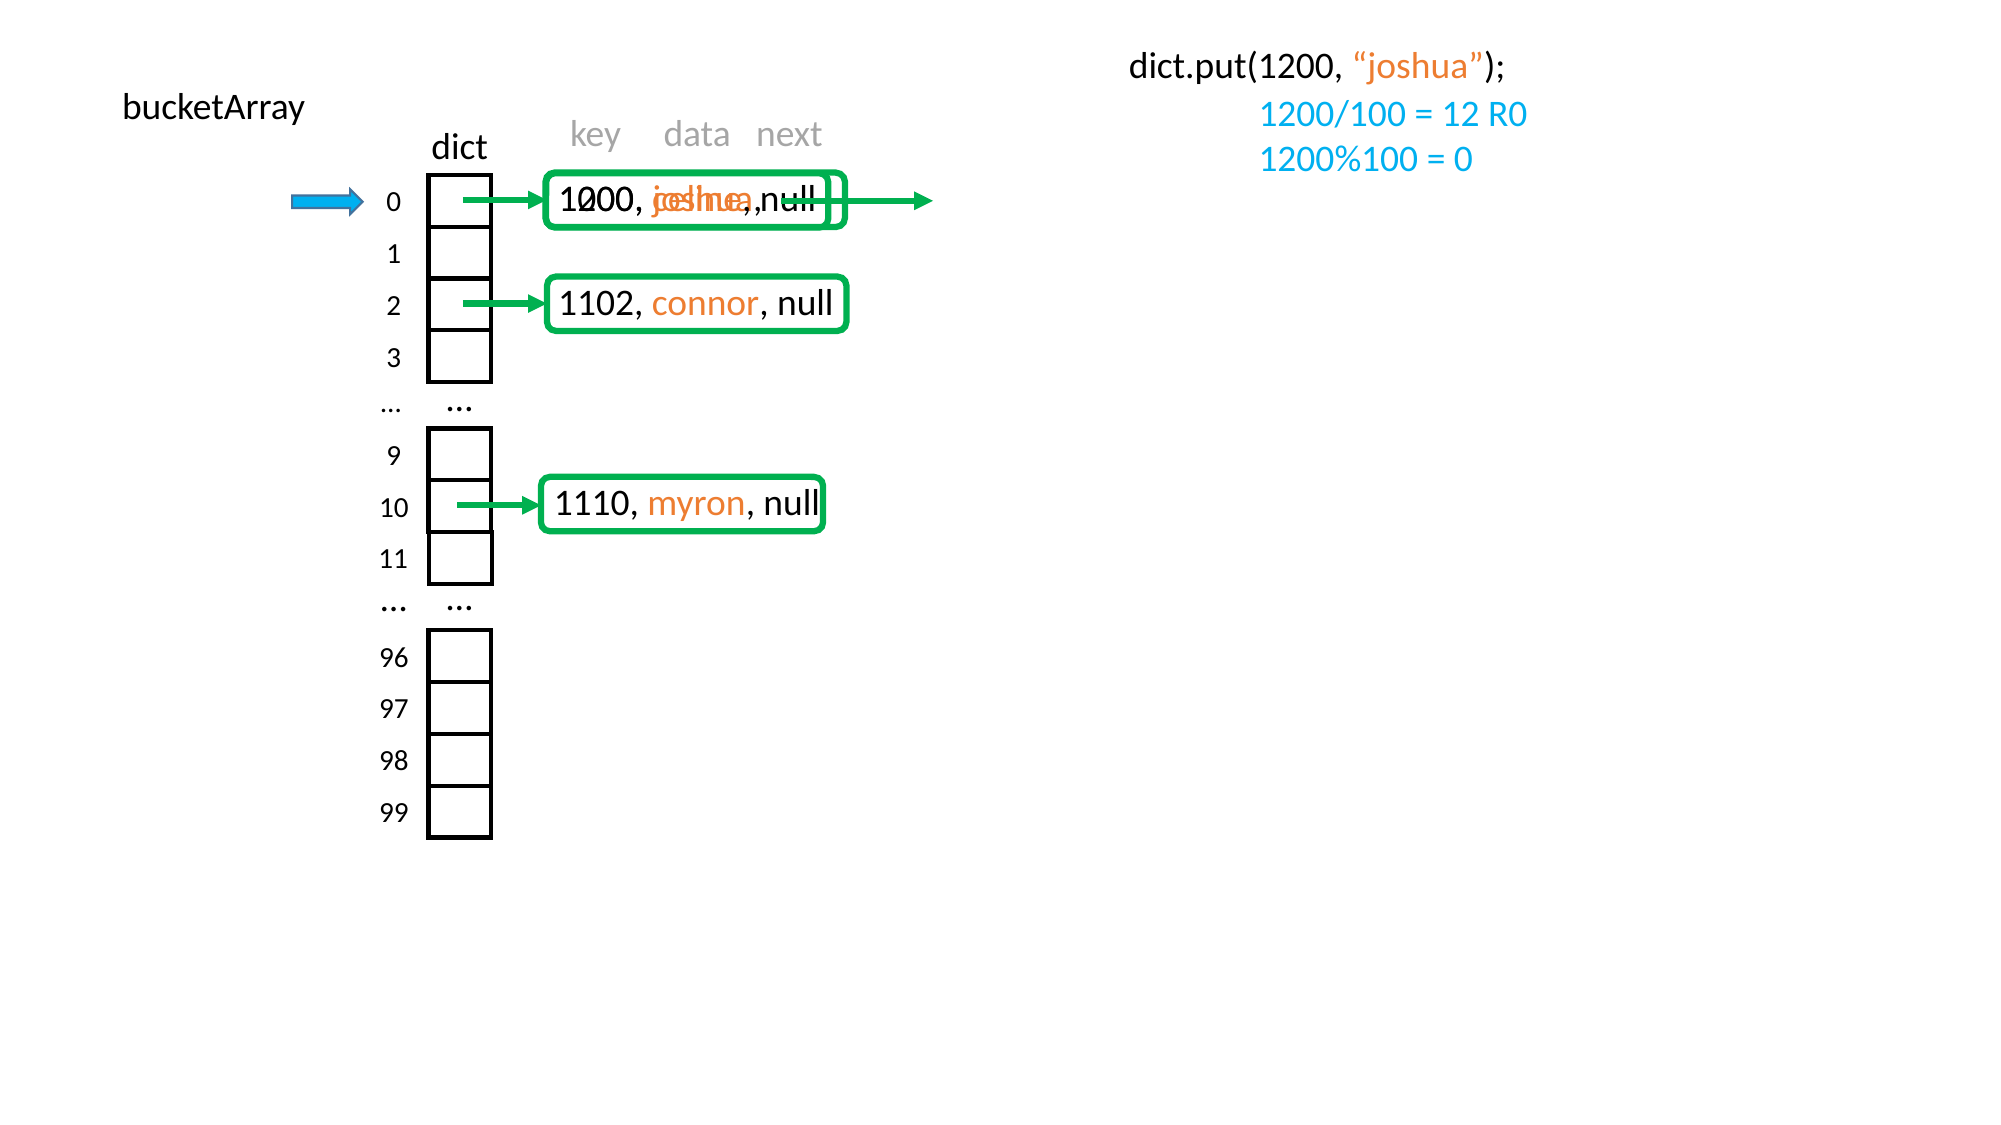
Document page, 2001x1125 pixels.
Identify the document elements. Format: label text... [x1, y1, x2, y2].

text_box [541, 166, 845, 227]
text_box dict.put(1200, “joshua”); [1113, 33, 1521, 94]
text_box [537, 470, 837, 532]
text_box 1200/100 = 12 R0 1200%100 = 0 [1243, 81, 1543, 187]
text_box dict [416, 114, 503, 175]
text_box bucketArray [107, 74, 321, 135]
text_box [361, 174, 492, 838]
text_box key data next [555, 101, 838, 162]
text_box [542, 270, 850, 331]
text_box [291, 186, 361, 217]
